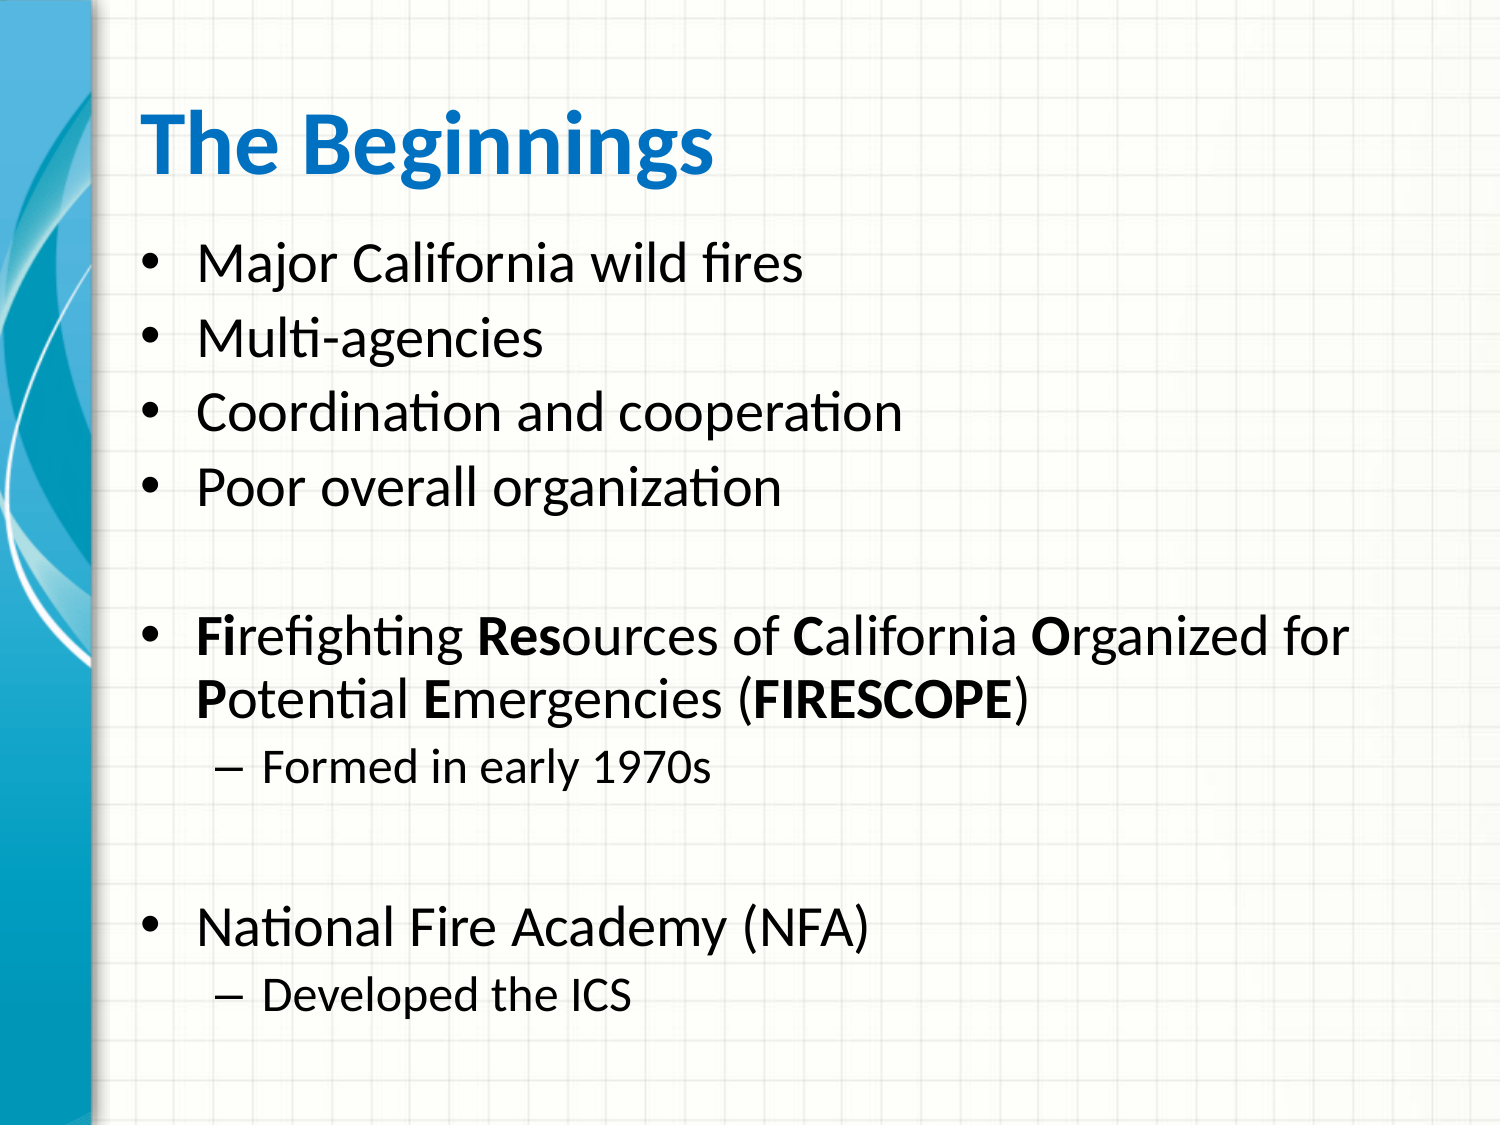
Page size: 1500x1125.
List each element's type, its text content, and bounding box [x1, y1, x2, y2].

title The Beginnings [125, 44, 1450, 224]
picture [0, 0, 1500, 1125]
list Major California wild fires Multi-agencies Coordination and cooperation Poor overall organization Firefighting Resources of California Organized for Potential Emergencies (FIRESCOPE) Formed in early 1970s National Fire Academy (NFA) Developed the ICS [125, 224, 1450, 1075]
